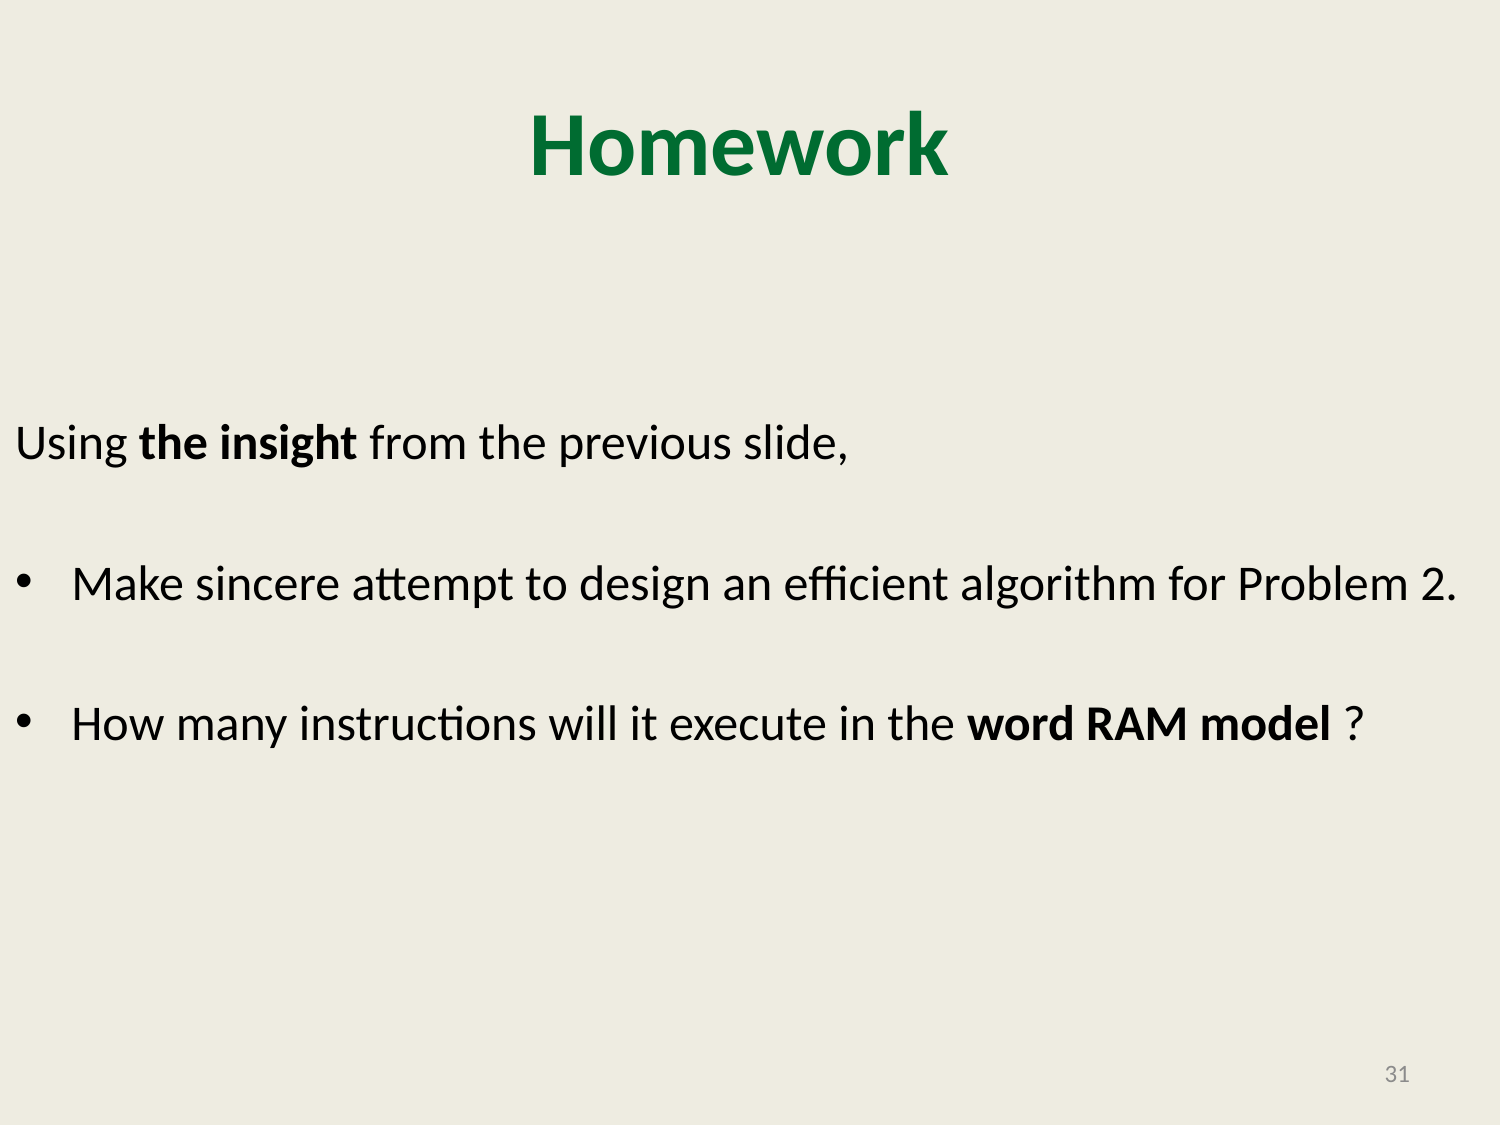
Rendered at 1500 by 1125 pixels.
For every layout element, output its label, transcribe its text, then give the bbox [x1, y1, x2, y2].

list Using the insight from the previous slide, Make sincere attempt to design an efficient algorithm for Problem 2. How many instructions will it execute in the word RAM model ? [0, 262, 1500, 1005]
title Homework [75, 45, 1425, 233]
slide_number 31 [1074, 1042, 1425, 1103]
